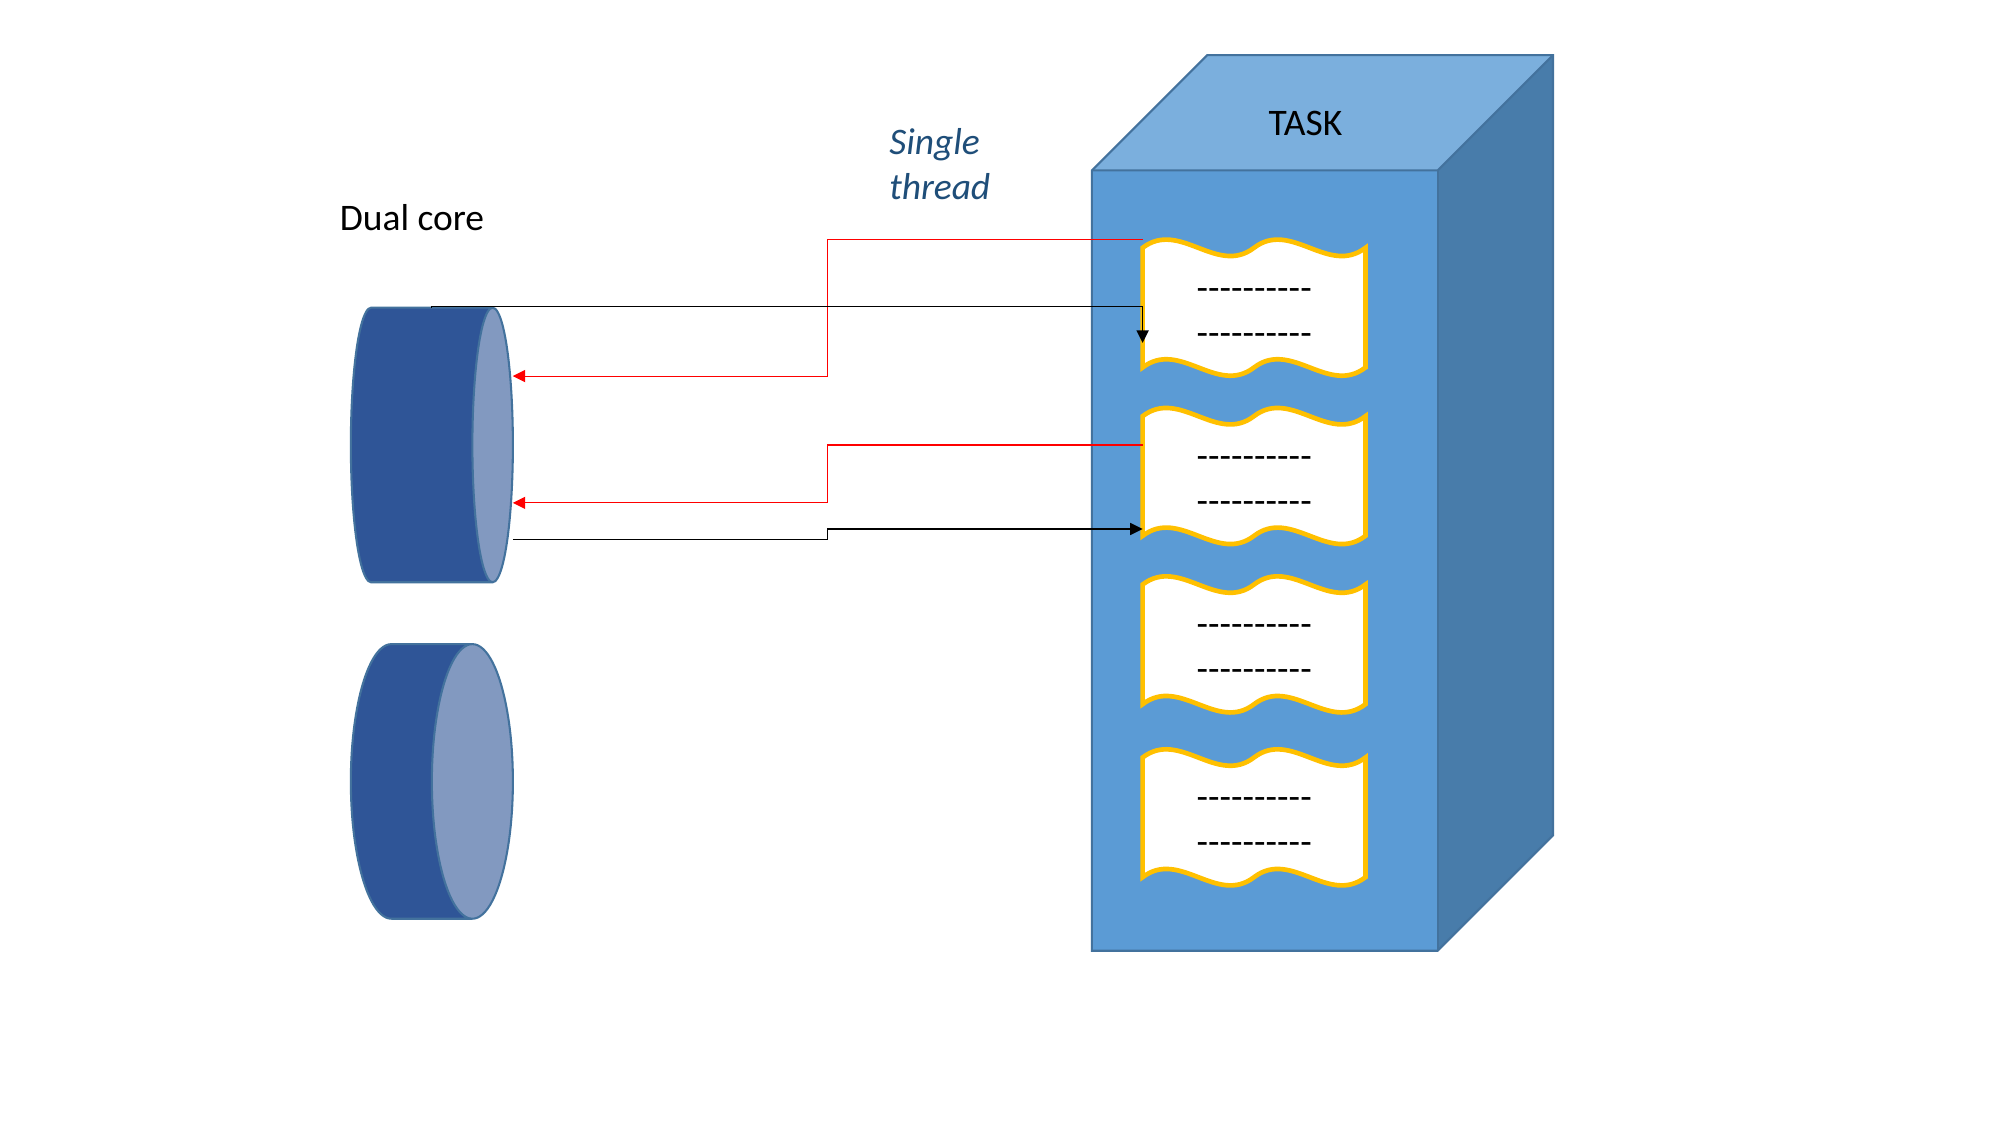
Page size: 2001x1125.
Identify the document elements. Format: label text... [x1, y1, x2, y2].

text_box [349, 643, 514, 920]
text_box [349, 306, 513, 584]
text_box ---------- ---------- [1141, 748, 1367, 887]
text_box ---------- ---------- [1141, 406, 1367, 546]
text_box Single thread [874, 109, 1048, 215]
text_box Dual core [325, 185, 626, 245]
text_box TASK [1253, 90, 1454, 151]
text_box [512, 445, 1143, 503]
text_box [512, 239, 1143, 342]
text_box [1090, 54, 1555, 952]
text_box ---------- ---------- [1141, 575, 1367, 714]
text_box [512, 342, 1143, 445]
text_box ---------- ---------- [1143, 238, 1367, 377]
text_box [512, 528, 1143, 540]
text_box [433, 646, 511, 917]
